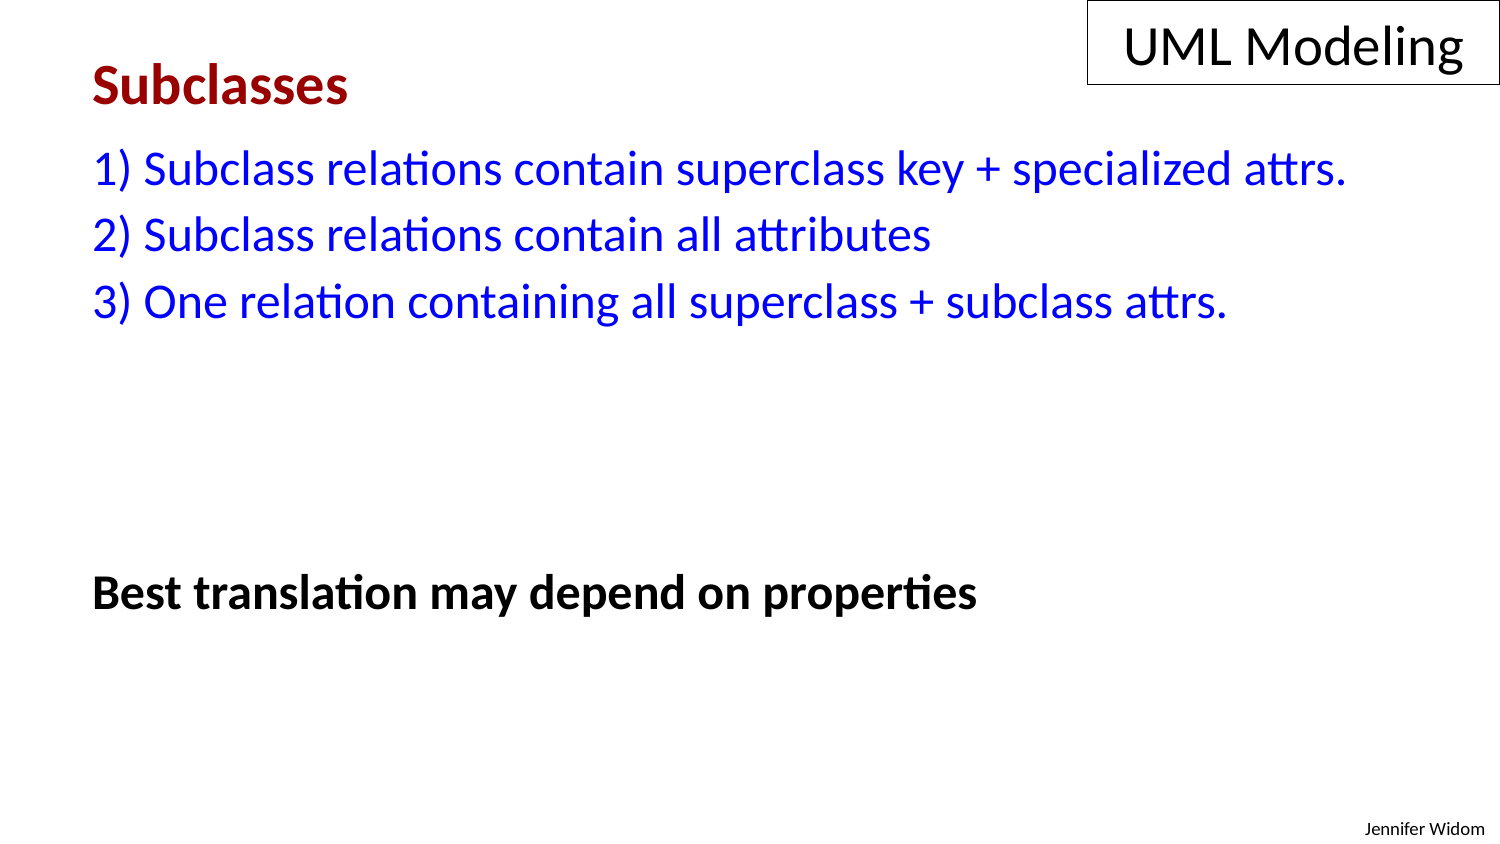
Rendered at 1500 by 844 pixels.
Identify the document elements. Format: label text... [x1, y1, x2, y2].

text_box UML Modeling [1087, 0, 1500, 85]
text_box Subclasses 1) Subclass relations contain superclass key + specialized attrs. 2) Subclass relations contain all attributes 3) One relation containing all superclass + subclass attrs. Best translation may depend on properties [62, 46, 1425, 794]
